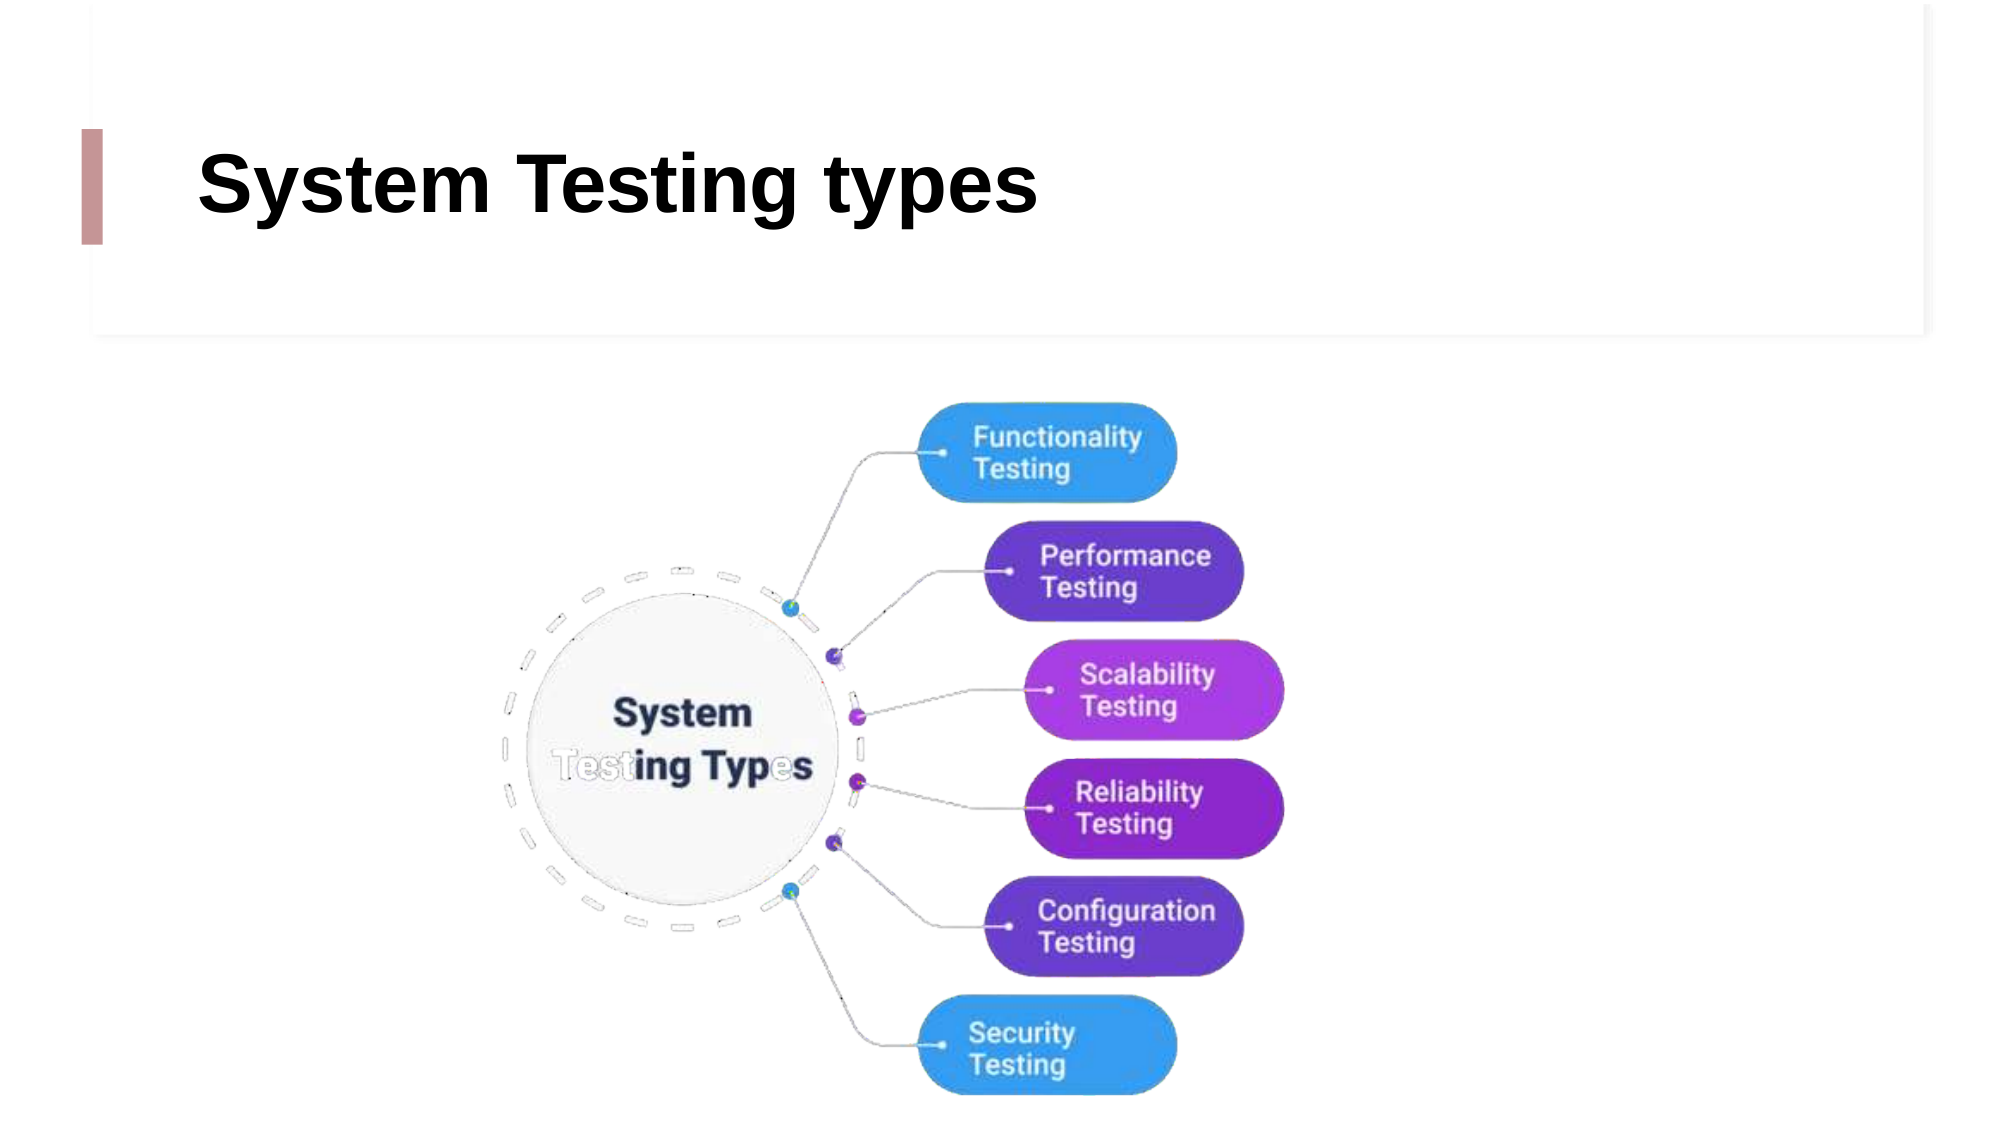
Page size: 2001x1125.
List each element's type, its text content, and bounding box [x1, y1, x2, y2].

title System Testing types [195, 127, 1051, 318]
picture [89, 0, 1936, 1125]
